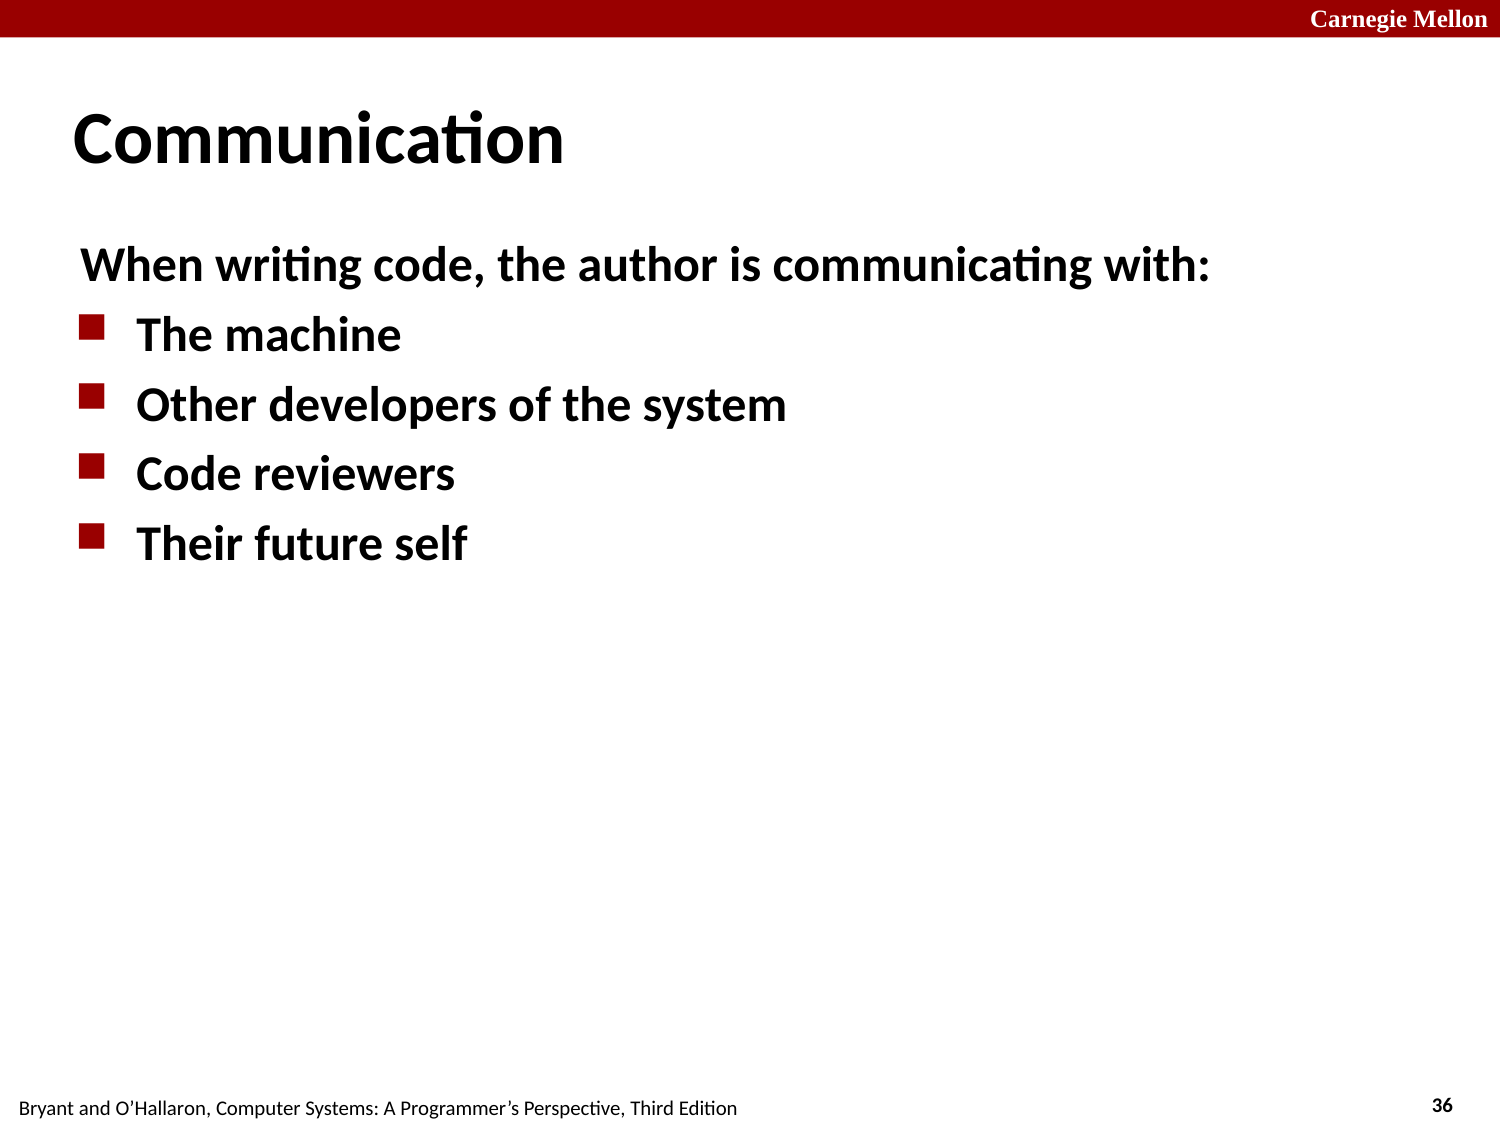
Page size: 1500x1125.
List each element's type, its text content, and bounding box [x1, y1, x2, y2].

title Communication [58, 71, 1305, 197]
list When writing code, the author is communicating with: The machine Other developers of the system Code reviewers Their future self [64, 223, 1361, 1040]
